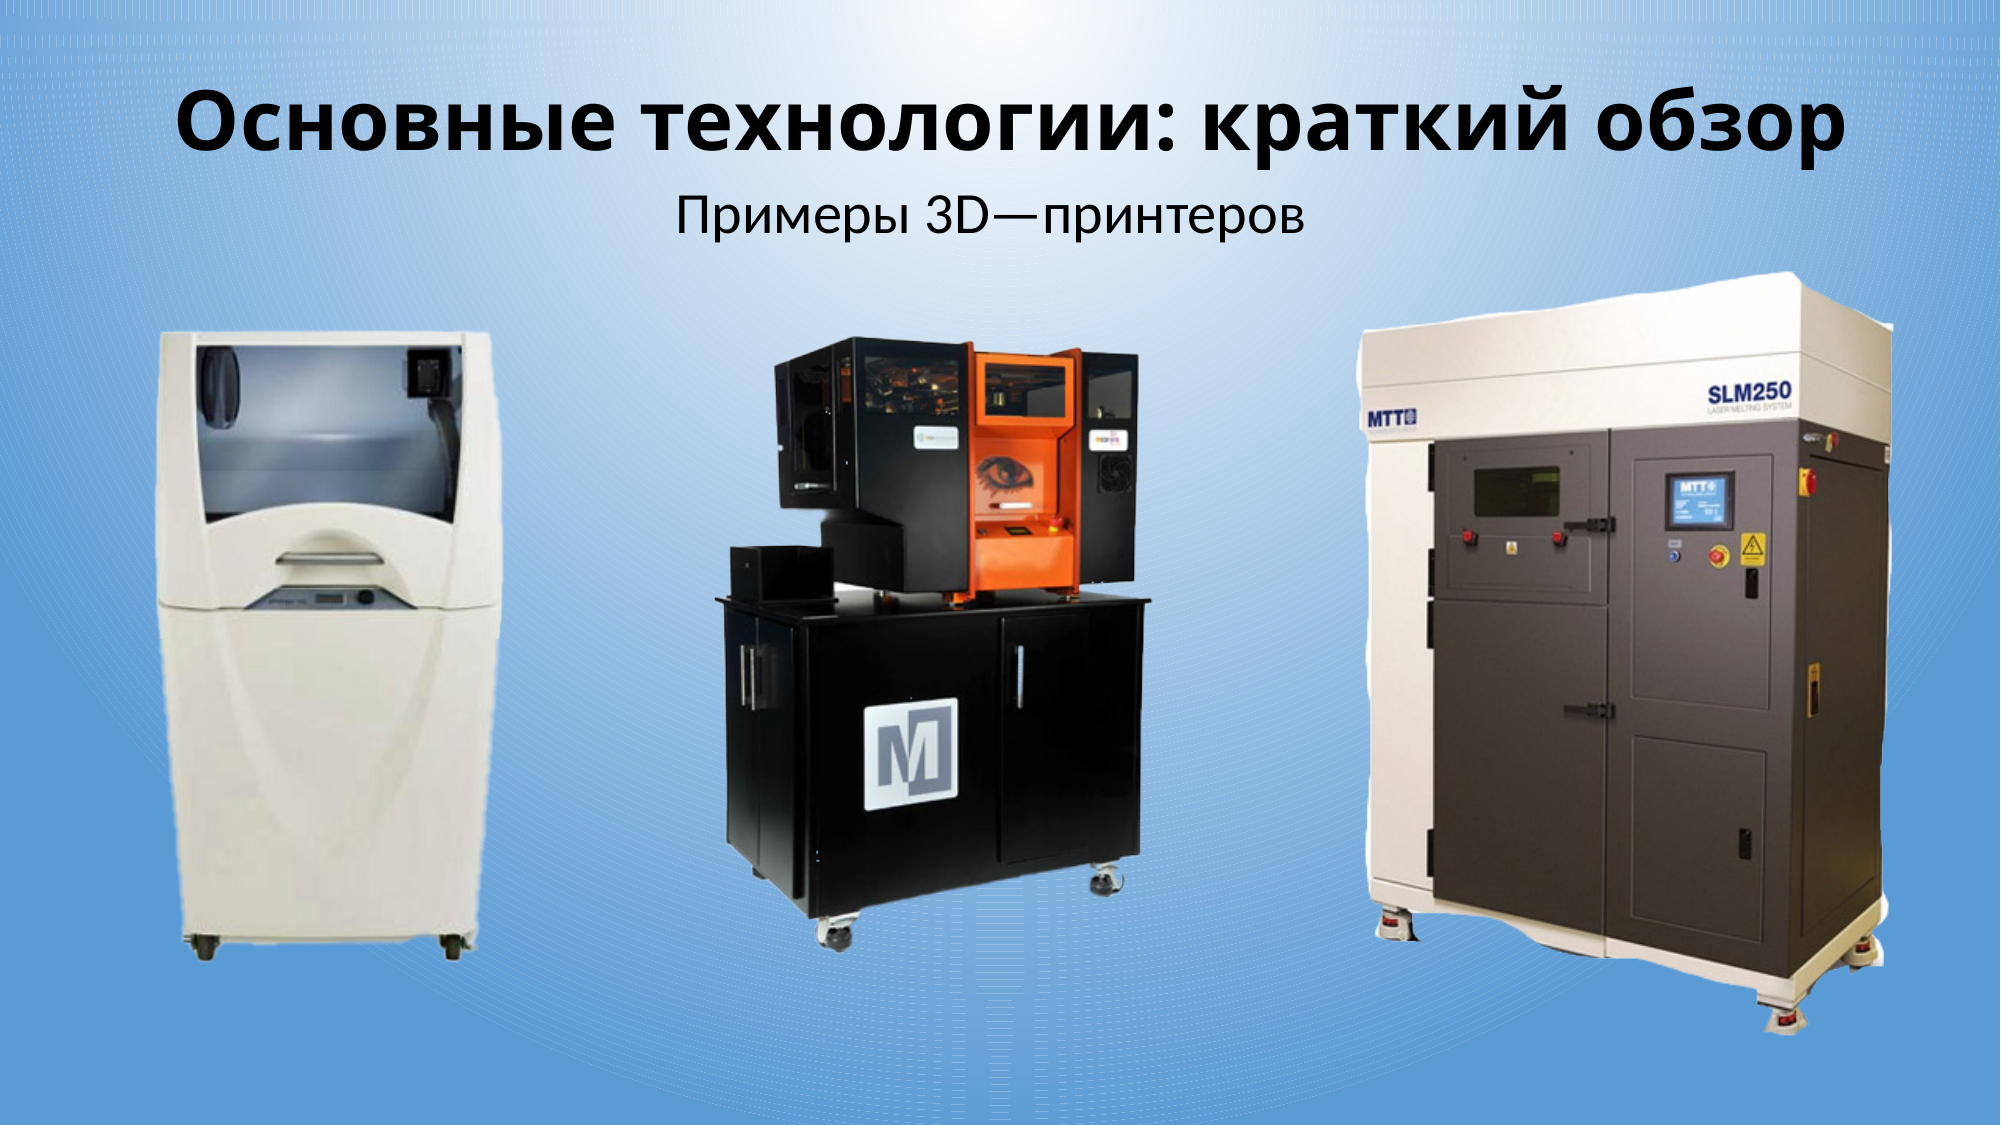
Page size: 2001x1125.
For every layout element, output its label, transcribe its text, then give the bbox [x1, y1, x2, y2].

picture [685, 316, 1191, 962]
picture [77, 296, 566, 981]
picture [1286, 253, 1953, 1051]
text_box Примеры 3D—принтеров [660, 167, 1364, 253]
text_box Основные технологии: краткий обзор [149, 58, 1875, 277]
